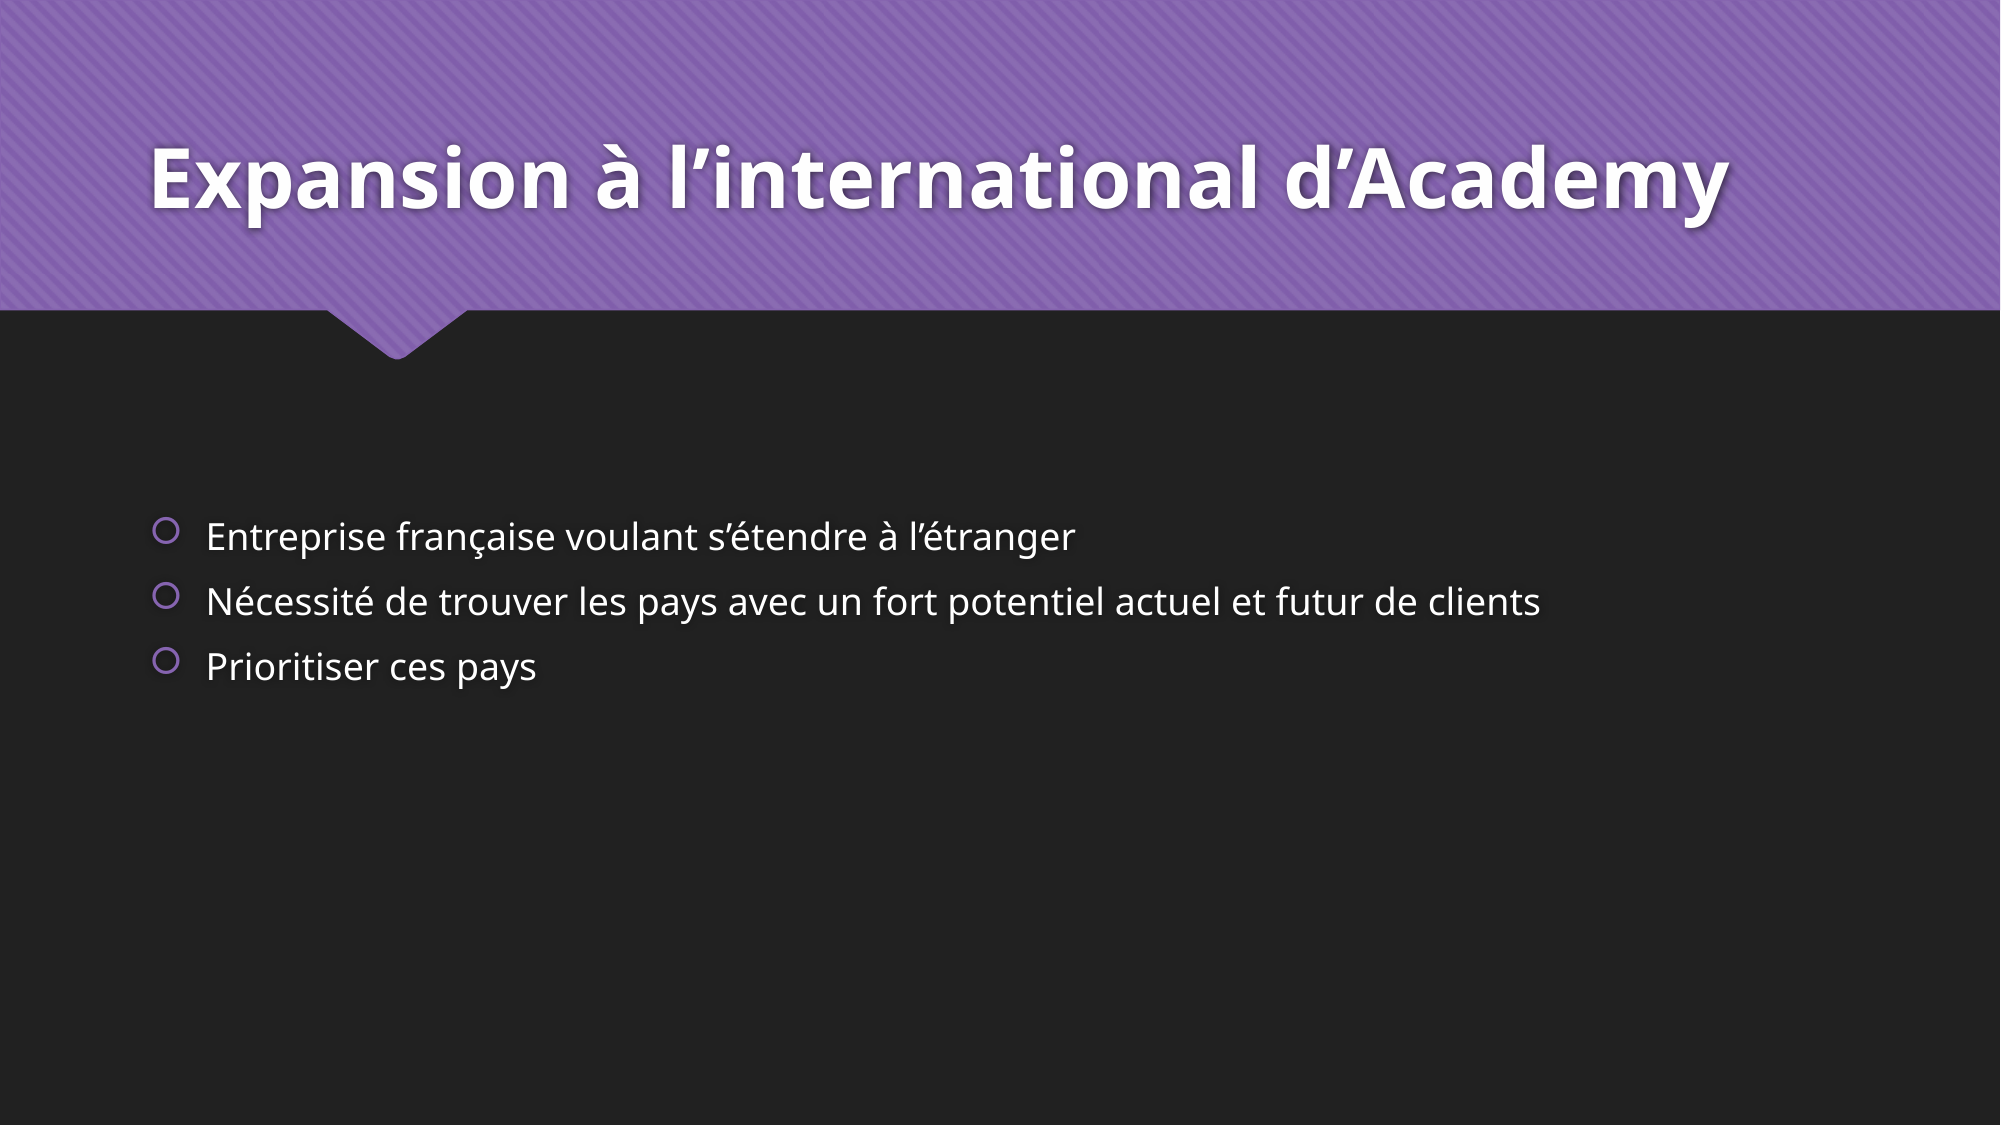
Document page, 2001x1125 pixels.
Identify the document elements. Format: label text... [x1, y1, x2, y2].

title Expansion à l’international d’Academy [132, 73, 1868, 233]
list Entreprise française voulant s’étendre à l’étranger Nécessité de trouver les pays avec un fort potentiel actuel et futur de clients Prioritiser ces pays [134, 364, 1866, 962]
